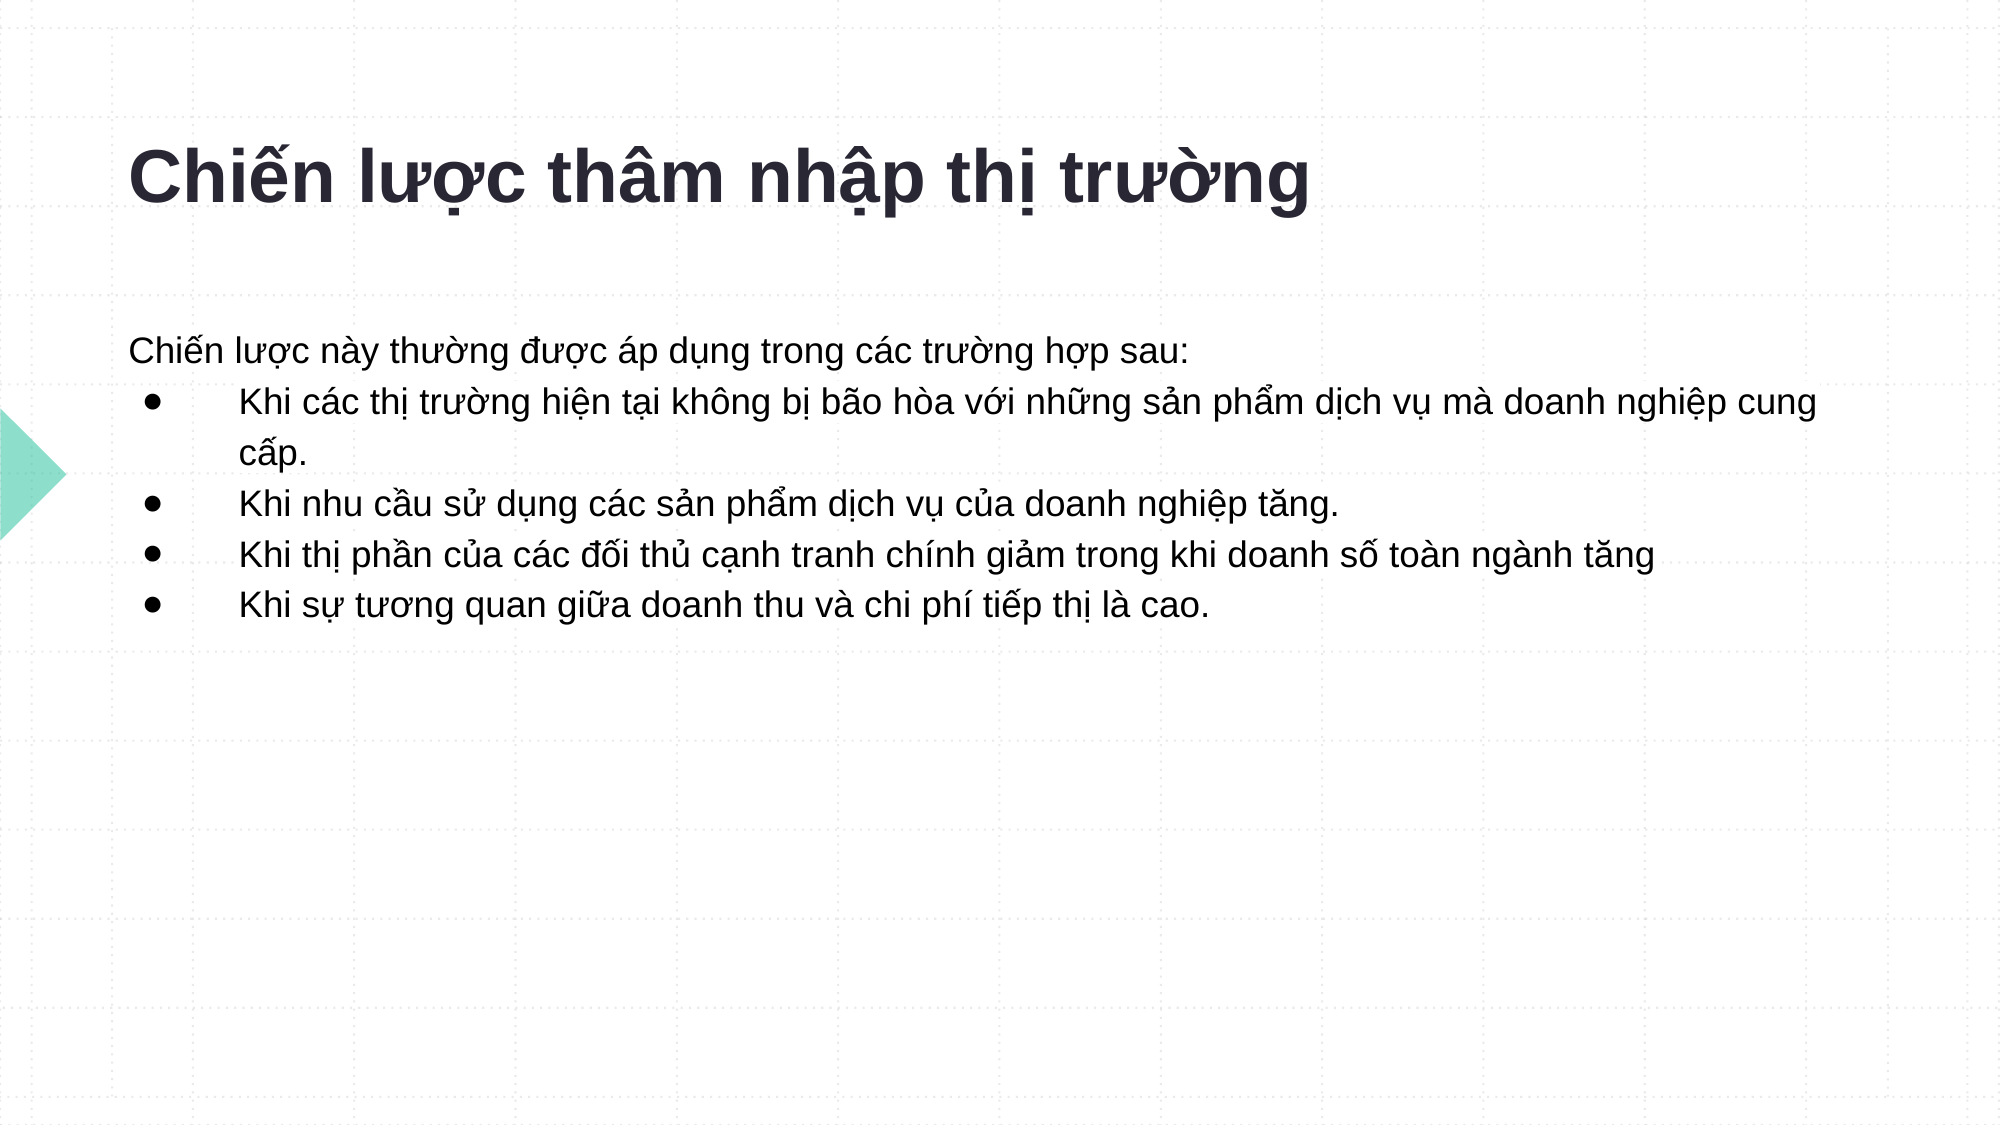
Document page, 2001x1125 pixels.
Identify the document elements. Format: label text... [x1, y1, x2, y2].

subtitle Chiến lược này thường được áp dụng trong các trường hợp sau: Khi các thị trường hiện tại không bị bão hòa với những sản phẩm dịch vụ mà doanh nghiệp cung cấp. Khi nhu cầu sử dụng các sản phẩm dịch vụ của doanh nghiệp tăng. Khi thị phần của các đối thủ cạnh tranh chính giảm trong khi doanh số toàn ngành tăng Khi sự tương quan giữa doanh thu và chi phí tiếp thị là cao. [113, 254, 1836, 634]
title Chiến lược thâm nhập thị trường [113, 21, 1836, 225]
